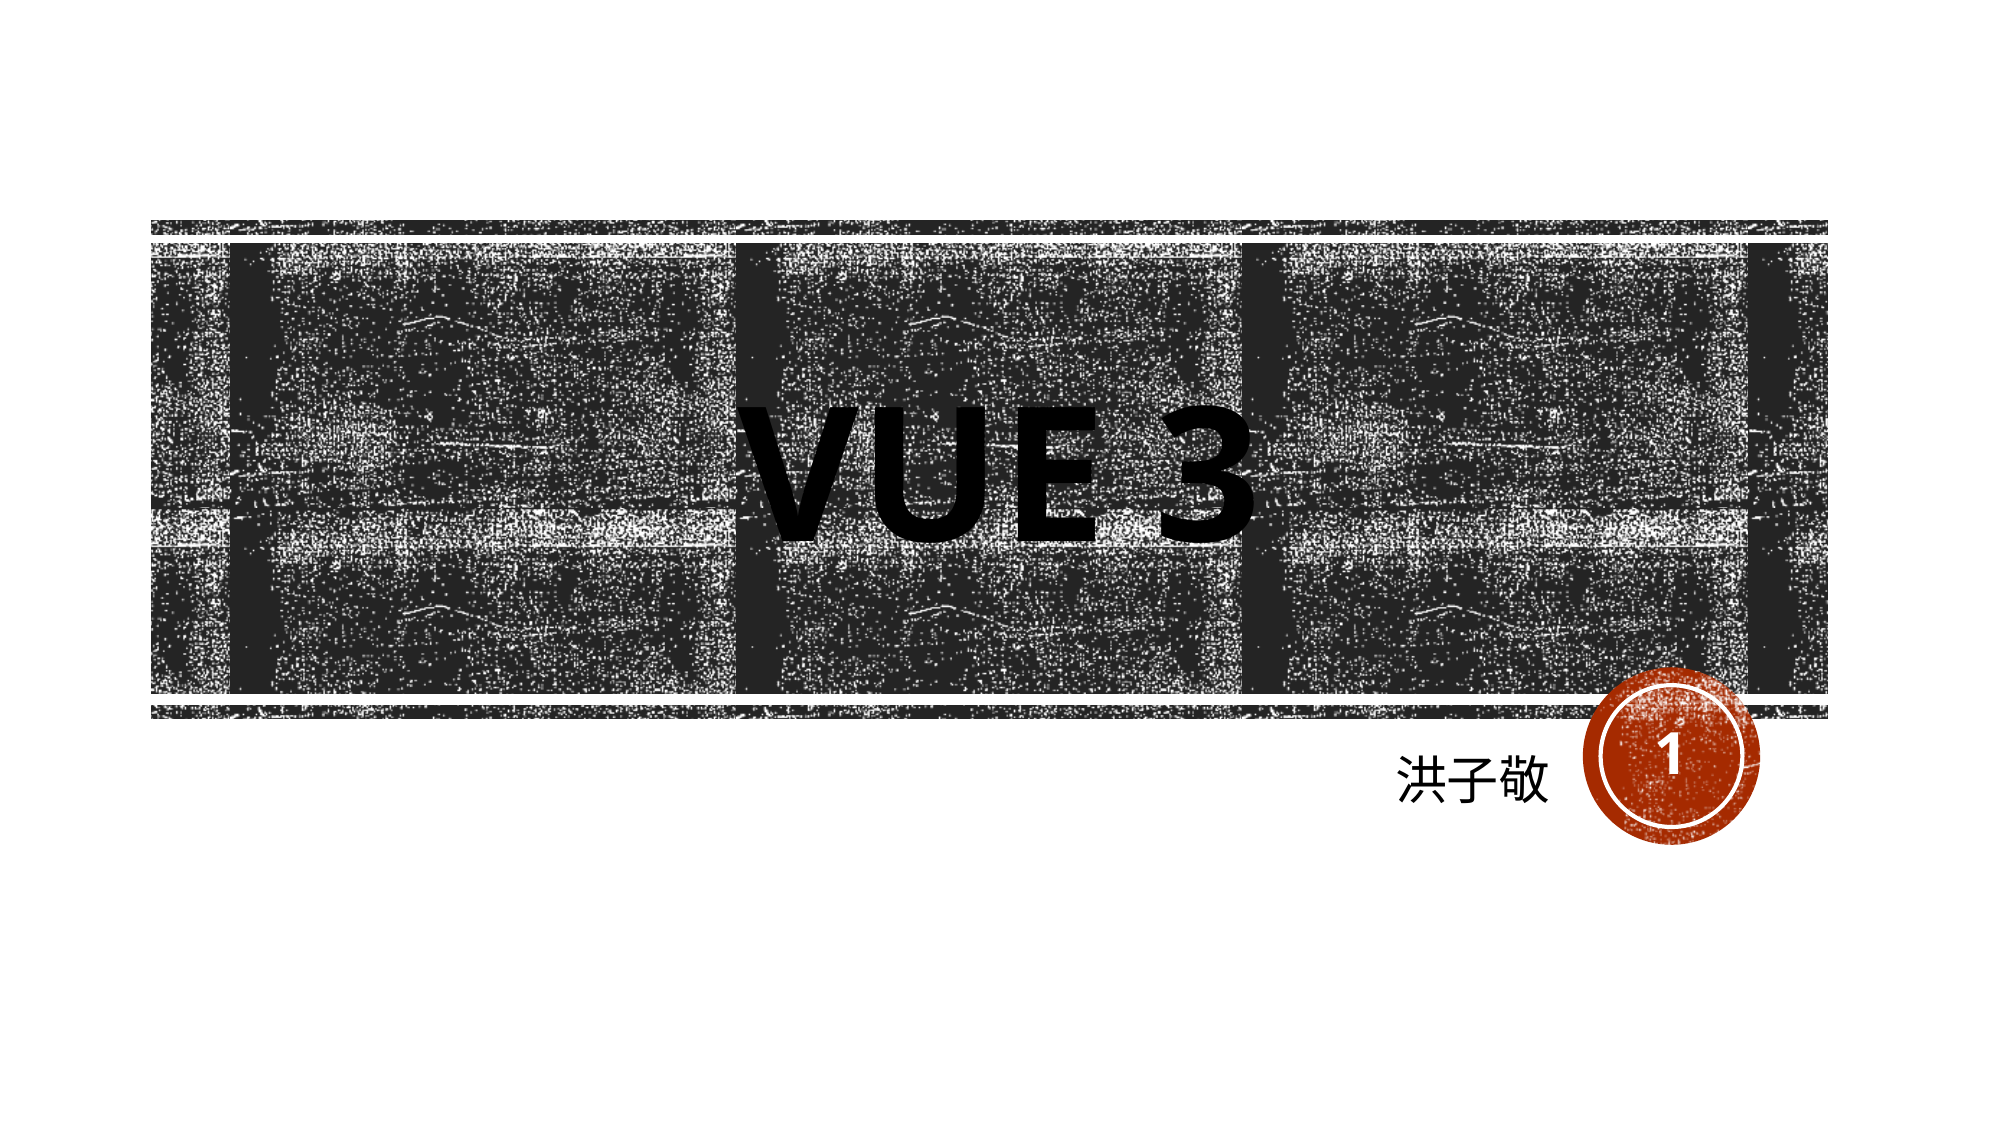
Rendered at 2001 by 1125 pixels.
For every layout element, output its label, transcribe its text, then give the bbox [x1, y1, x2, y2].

slide_number 1 [1573, 703, 1770, 809]
title Vue 3 [132, 296, 1868, 680]
text_box 洪子敬 [1380, 739, 1625, 818]
